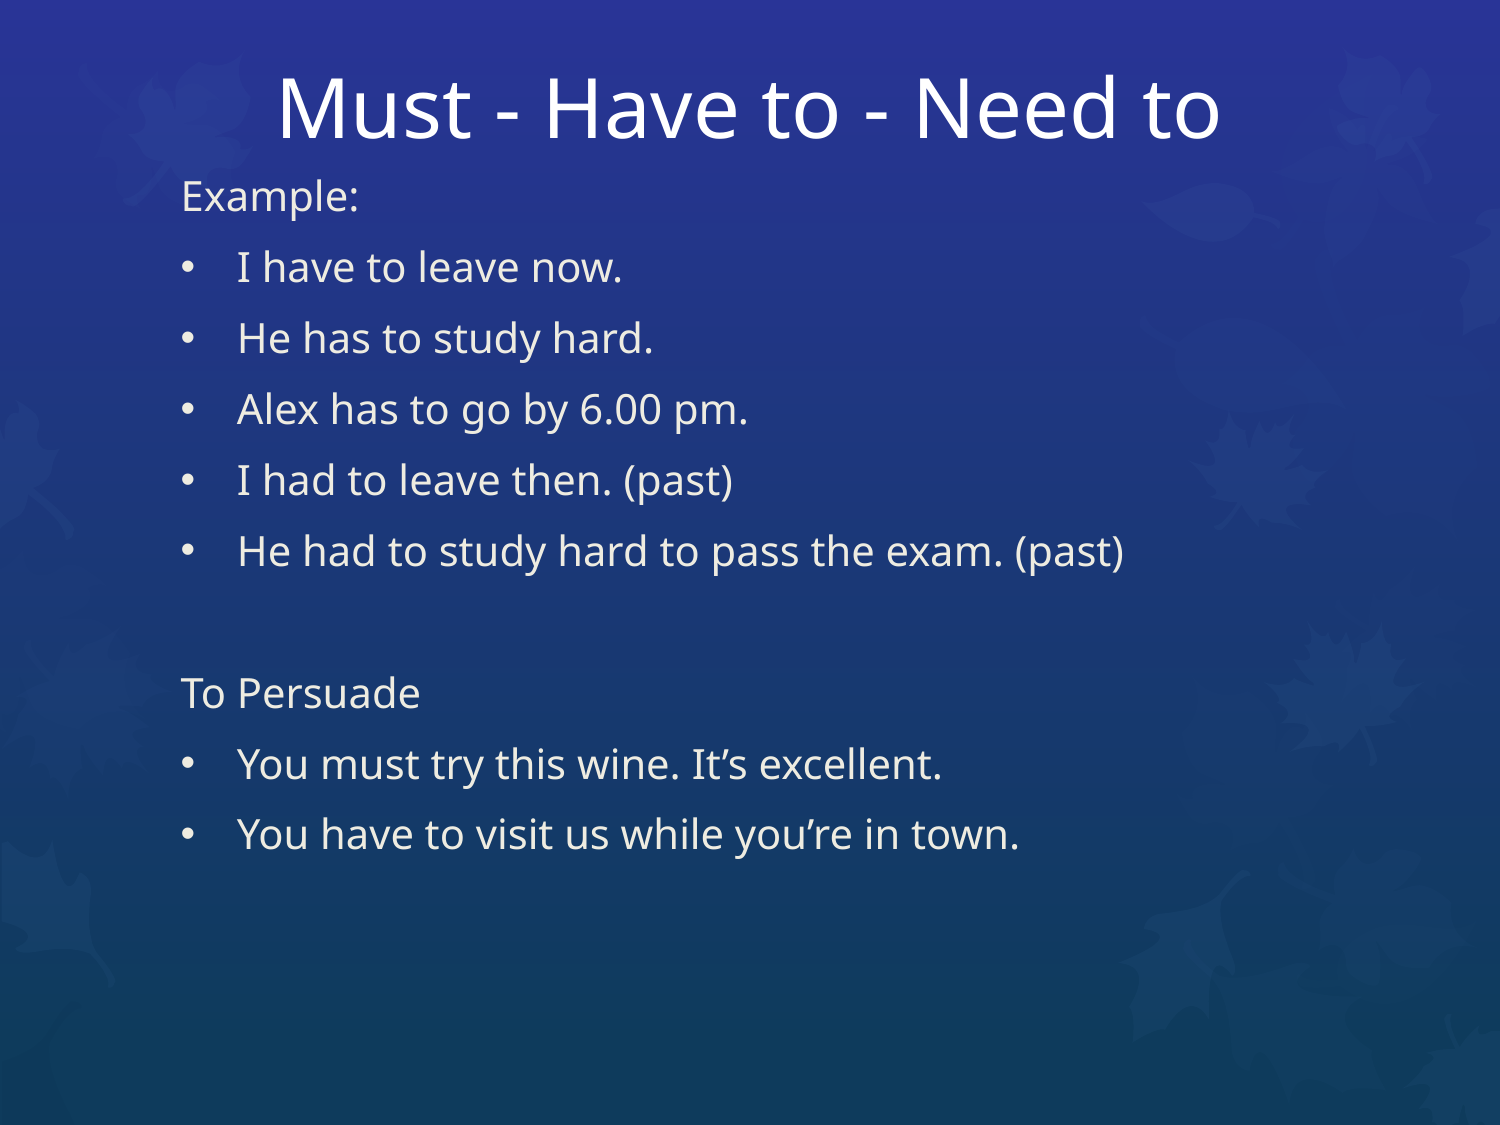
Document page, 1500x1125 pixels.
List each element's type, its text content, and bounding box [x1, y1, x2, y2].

subtitle Example: I have to leave now. He has to study hard. Alex has to go by 6.00 pm. I had to leave then. (past) He had to study hard to pass the exam. (past) To Persuade You must try this wine. It’s excellent. You have to visit us while you’re in town. [165, 163, 1334, 1063]
title Must - Have to - Need to [165, 37, 1334, 163]
